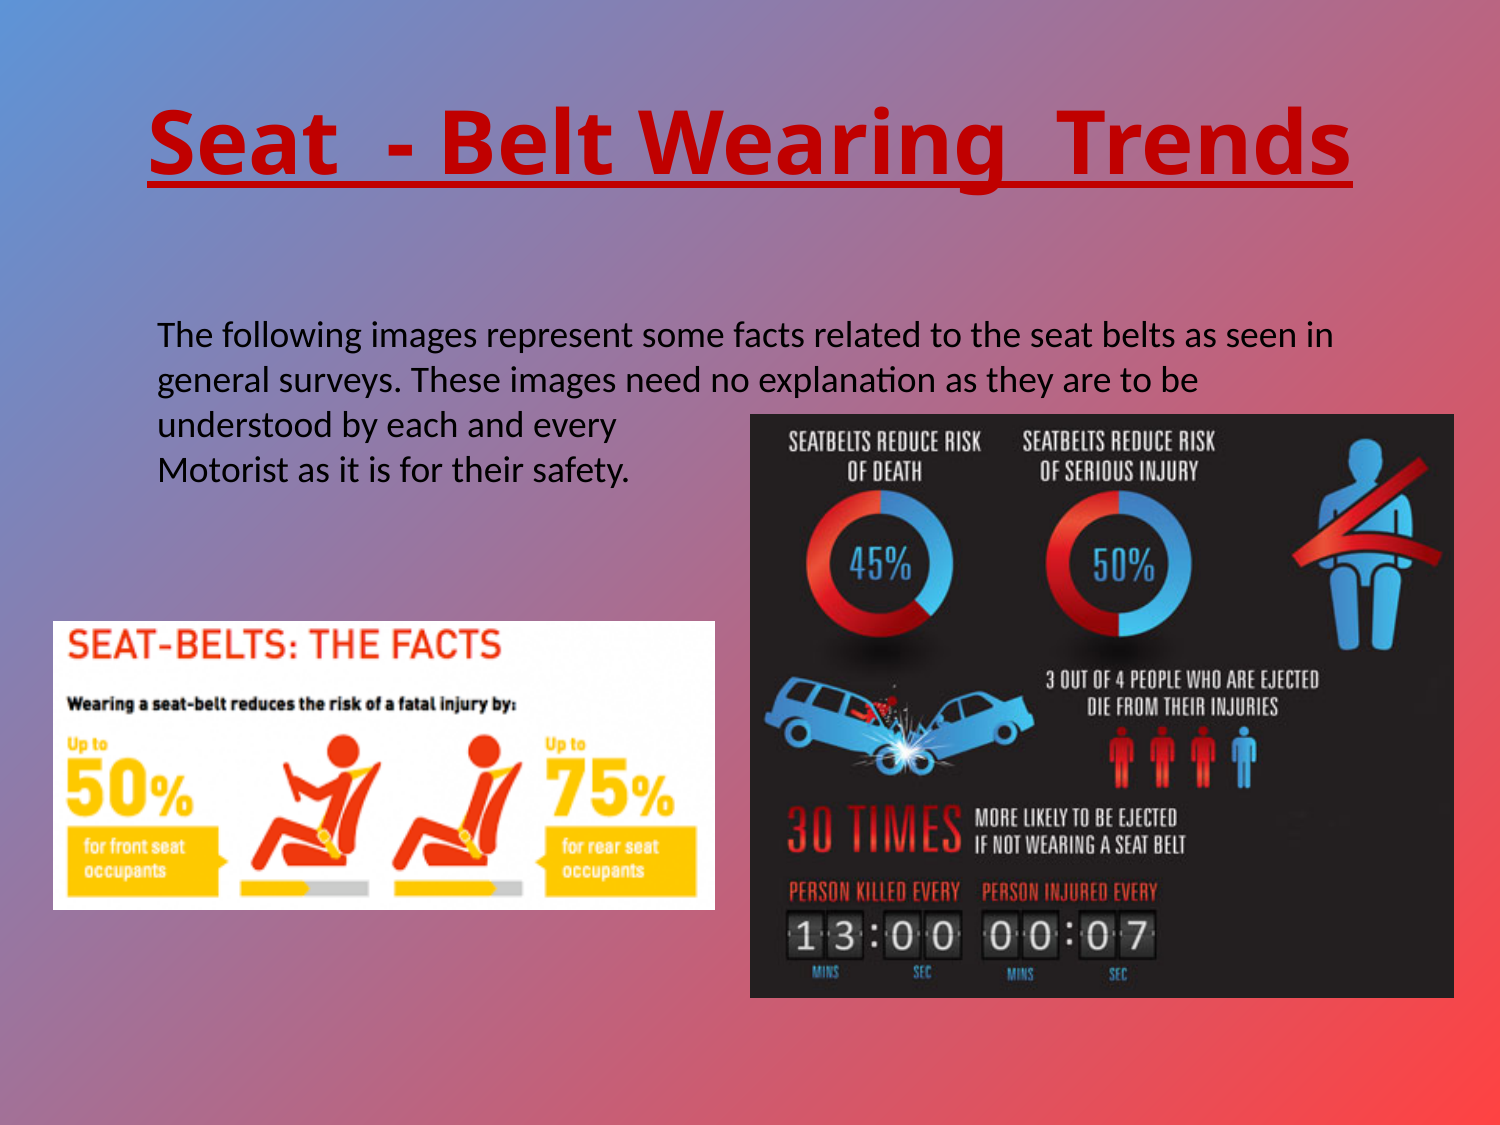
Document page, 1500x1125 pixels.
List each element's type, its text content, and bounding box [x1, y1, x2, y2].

text_box The following images represent some facts related to the seat belts as seen in general surveys. These images need no explanation as they are to be understood by each and every Motorist as it is for their safety. [142, 302, 1360, 498]
picture [52, 621, 715, 911]
title Seat - Belt Wearing Trends [75, 45, 1425, 233]
picture [750, 414, 1455, 998]
